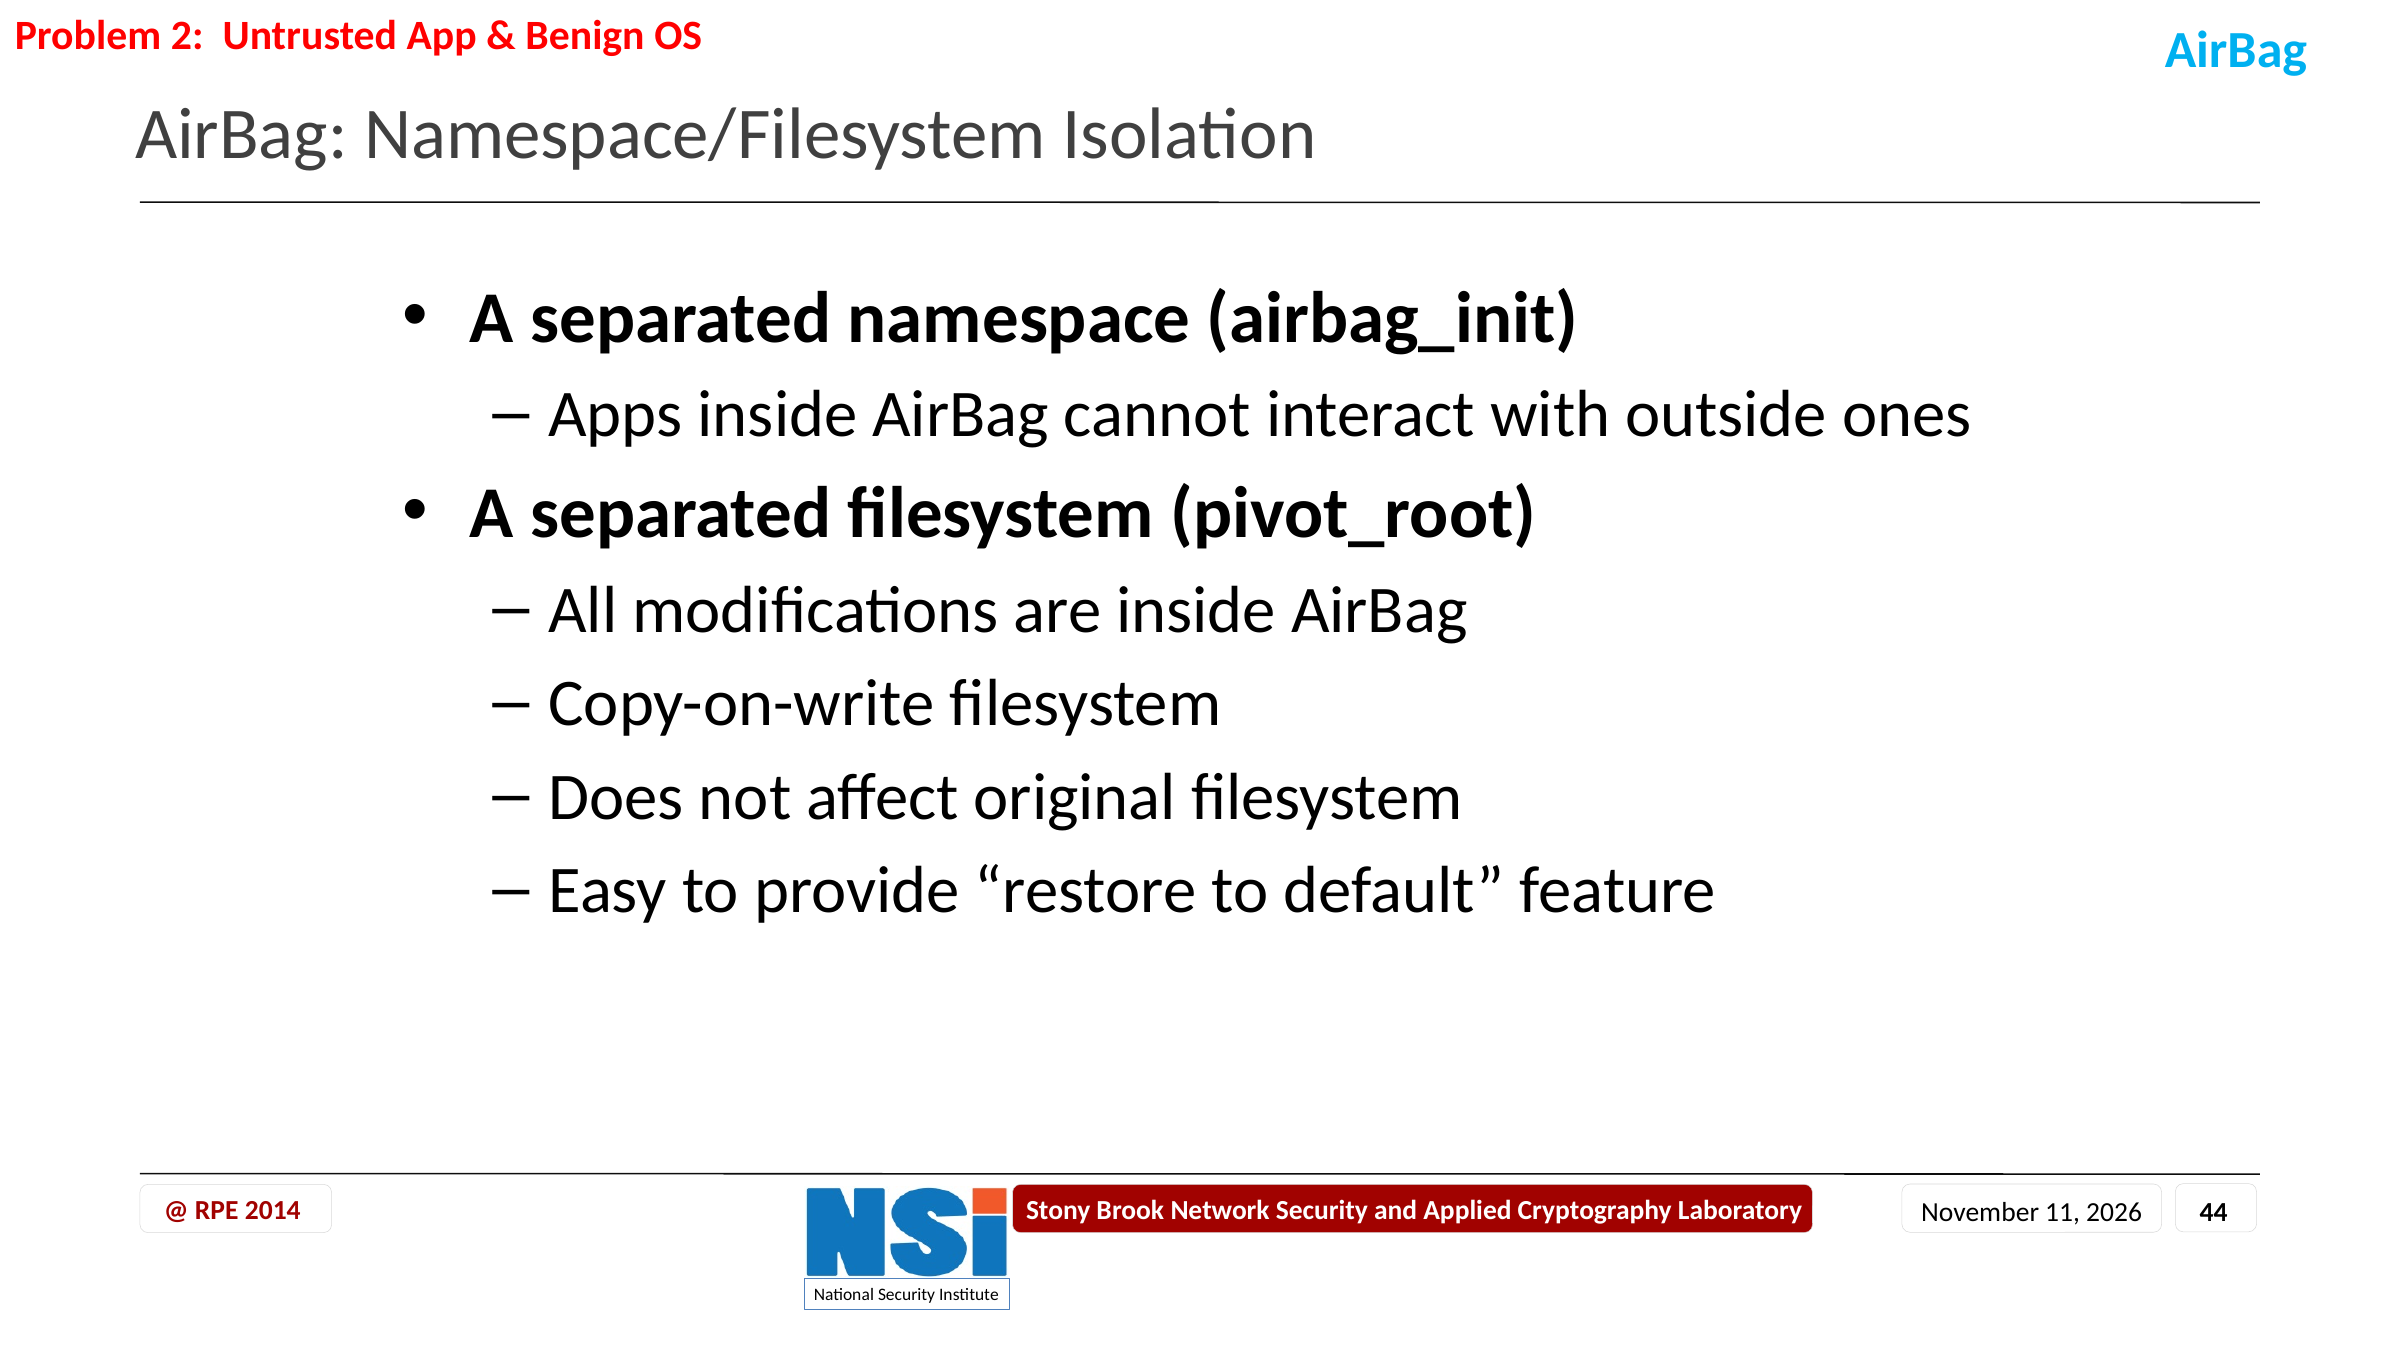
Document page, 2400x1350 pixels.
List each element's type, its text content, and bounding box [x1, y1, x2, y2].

text_box AirBag [2149, 8, 2395, 86]
text_box Problem 2: Untrusted App & Benign OS [0, 0, 938, 65]
text_box A separated namespace (airbag_init) Apps inside AirBag cannot interact with outside ones A separated filesystem (pivot_root) All modifications are inside AirBag Copy-on-write filesystem Does not affect original filesystem Easy to provide “restore to default” feature [387, 261, 2038, 1138]
title AirBag: Namespace/Filesystem Isolation [120, 36, 2260, 223]
picture [804, 1186, 1009, 1277]
